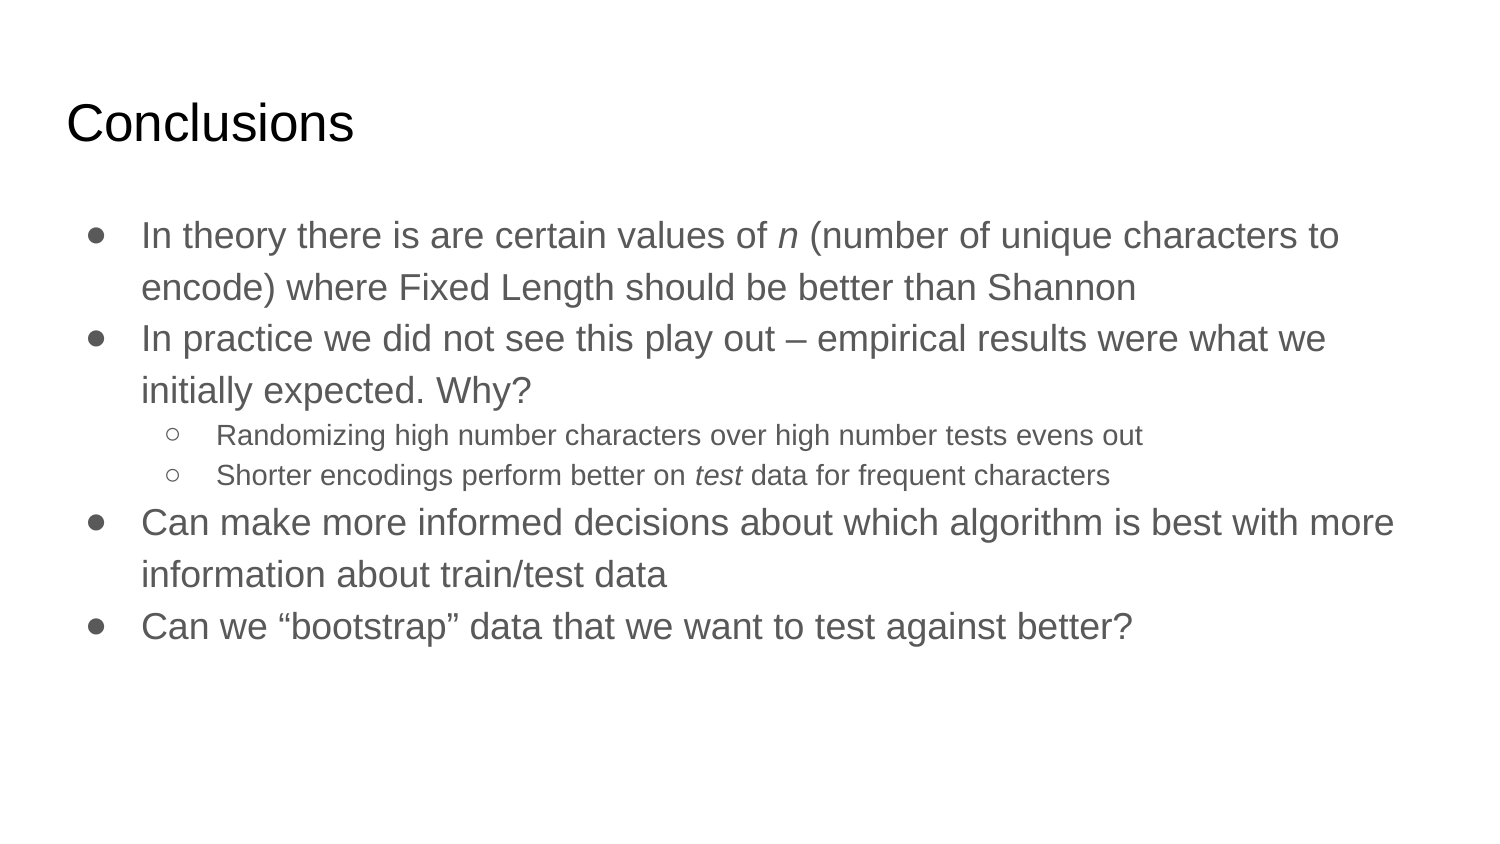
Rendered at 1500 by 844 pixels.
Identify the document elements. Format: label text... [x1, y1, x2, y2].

list In theory there is are certain values of n (number of unique characters to encode) where Fixed Length should be better than Shannon In practice we did not see this play out – empirical results were what we initially expected. Why? Randomizing high number characters over high number tests evens out Shorter encodings perform better on test data for frequent characters Can make more informed decisions about which algorithm is best with more information about train/test data Can we “bootstrap” data that we want to test against better? [51, 189, 1449, 750]
title Conclusions [51, 72, 1449, 167]
